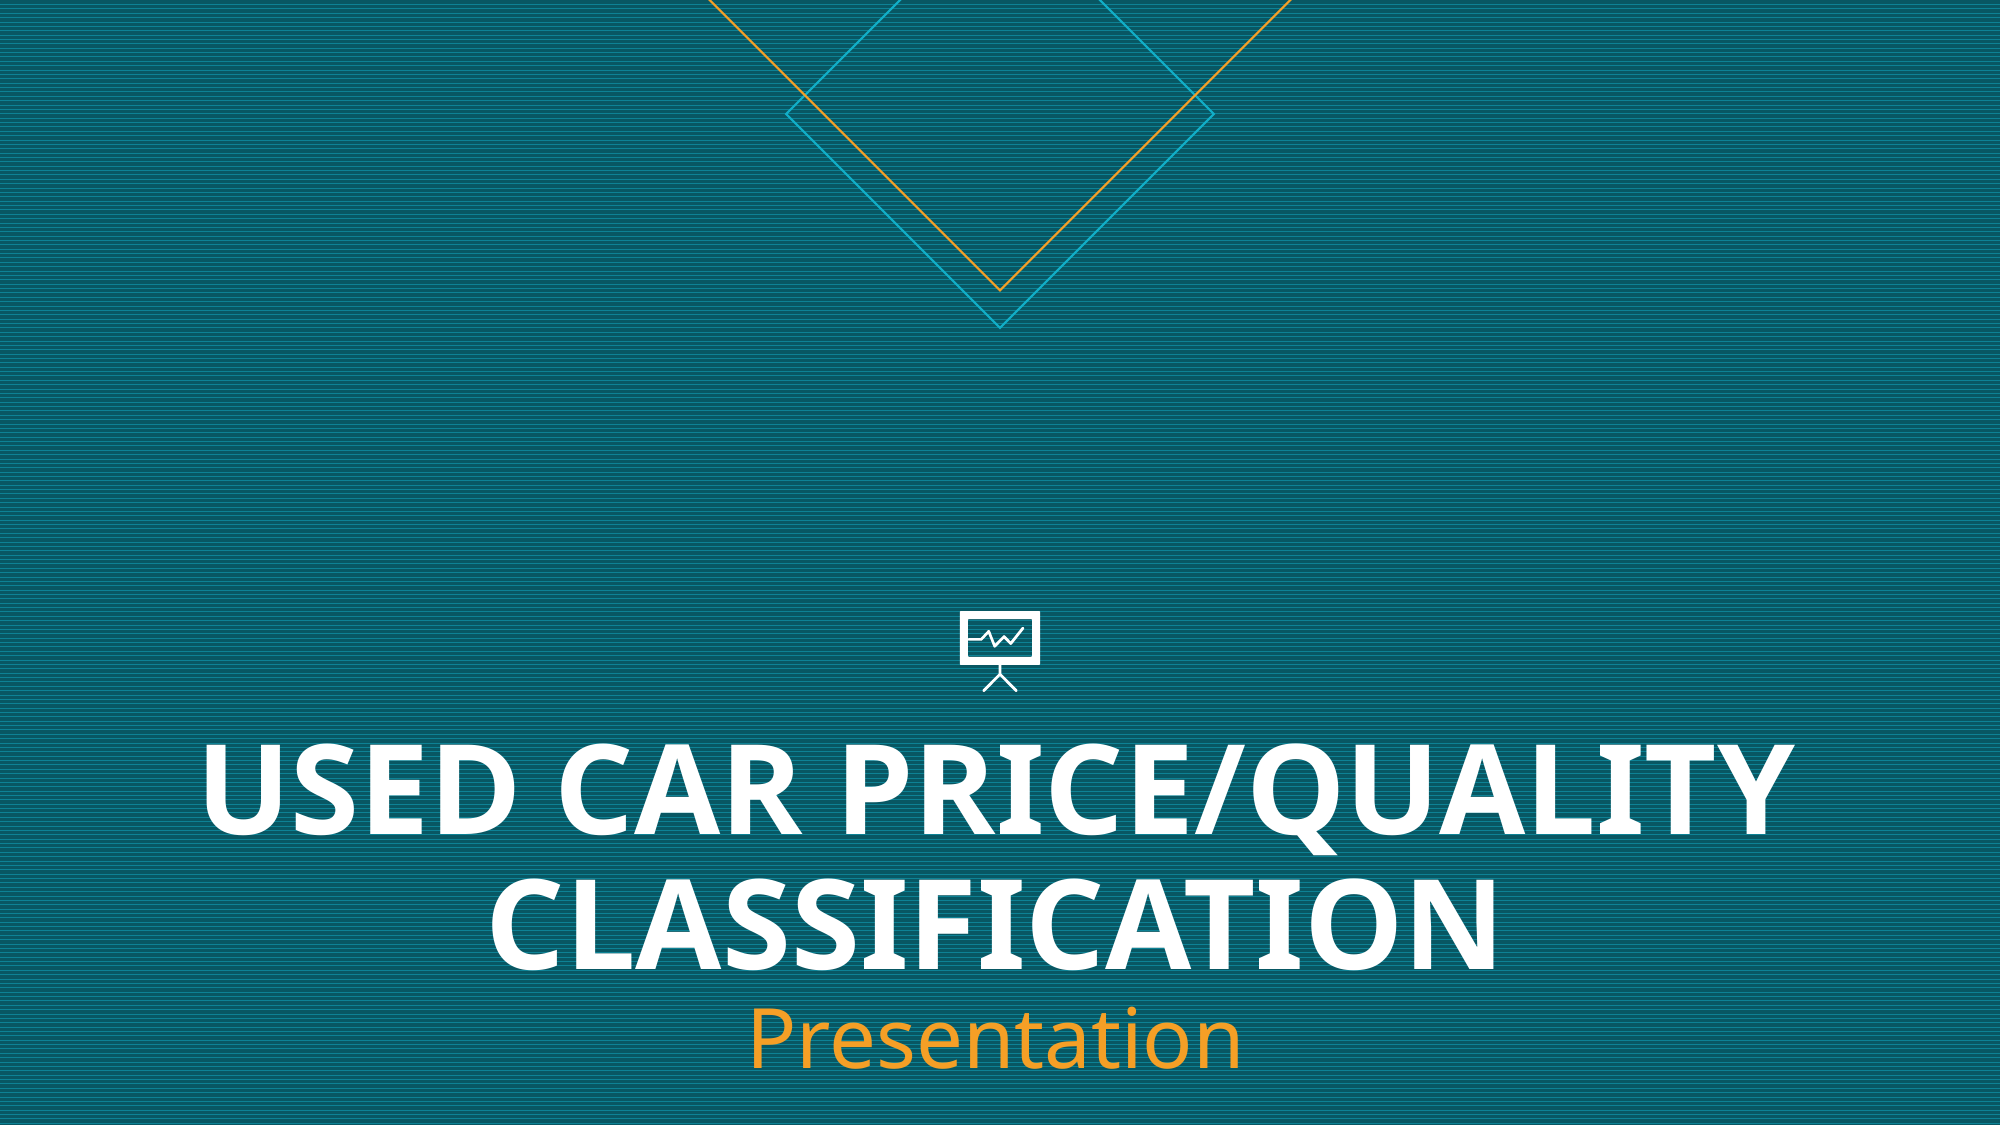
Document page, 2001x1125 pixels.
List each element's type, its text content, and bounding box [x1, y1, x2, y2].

text_box [784, 95, 1216, 330]
text_box [708, 0, 1292, 292]
title USED CAR PRICE/QUALITY CLASSIFICATION Presentation [163, 726, 1829, 1087]
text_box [959, 611, 1041, 692]
